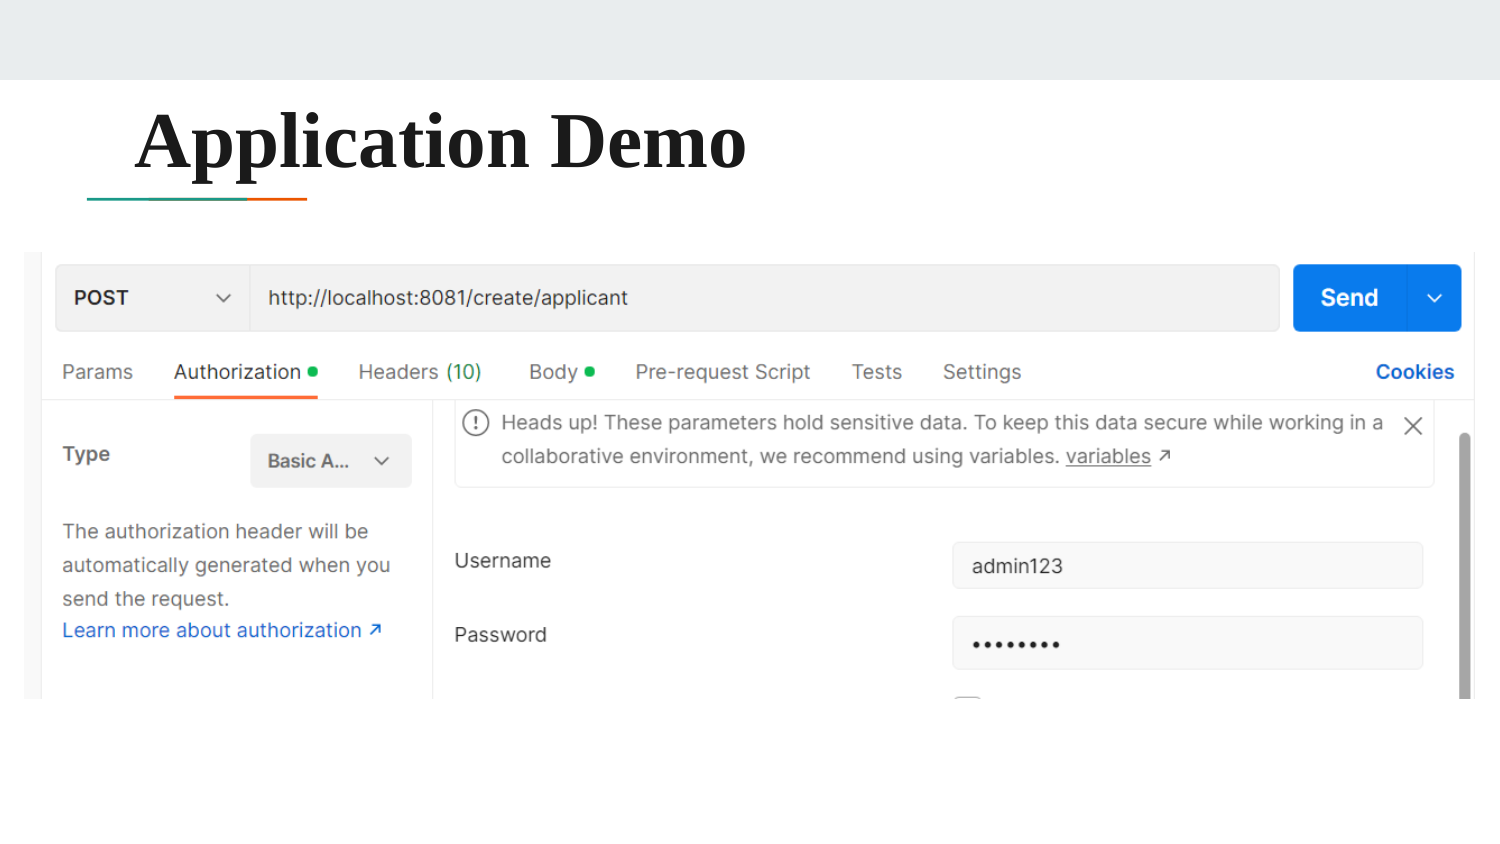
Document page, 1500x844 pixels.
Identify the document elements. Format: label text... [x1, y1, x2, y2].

picture [24, 252, 1476, 699]
title Application Demo [119, 73, 1381, 212]
